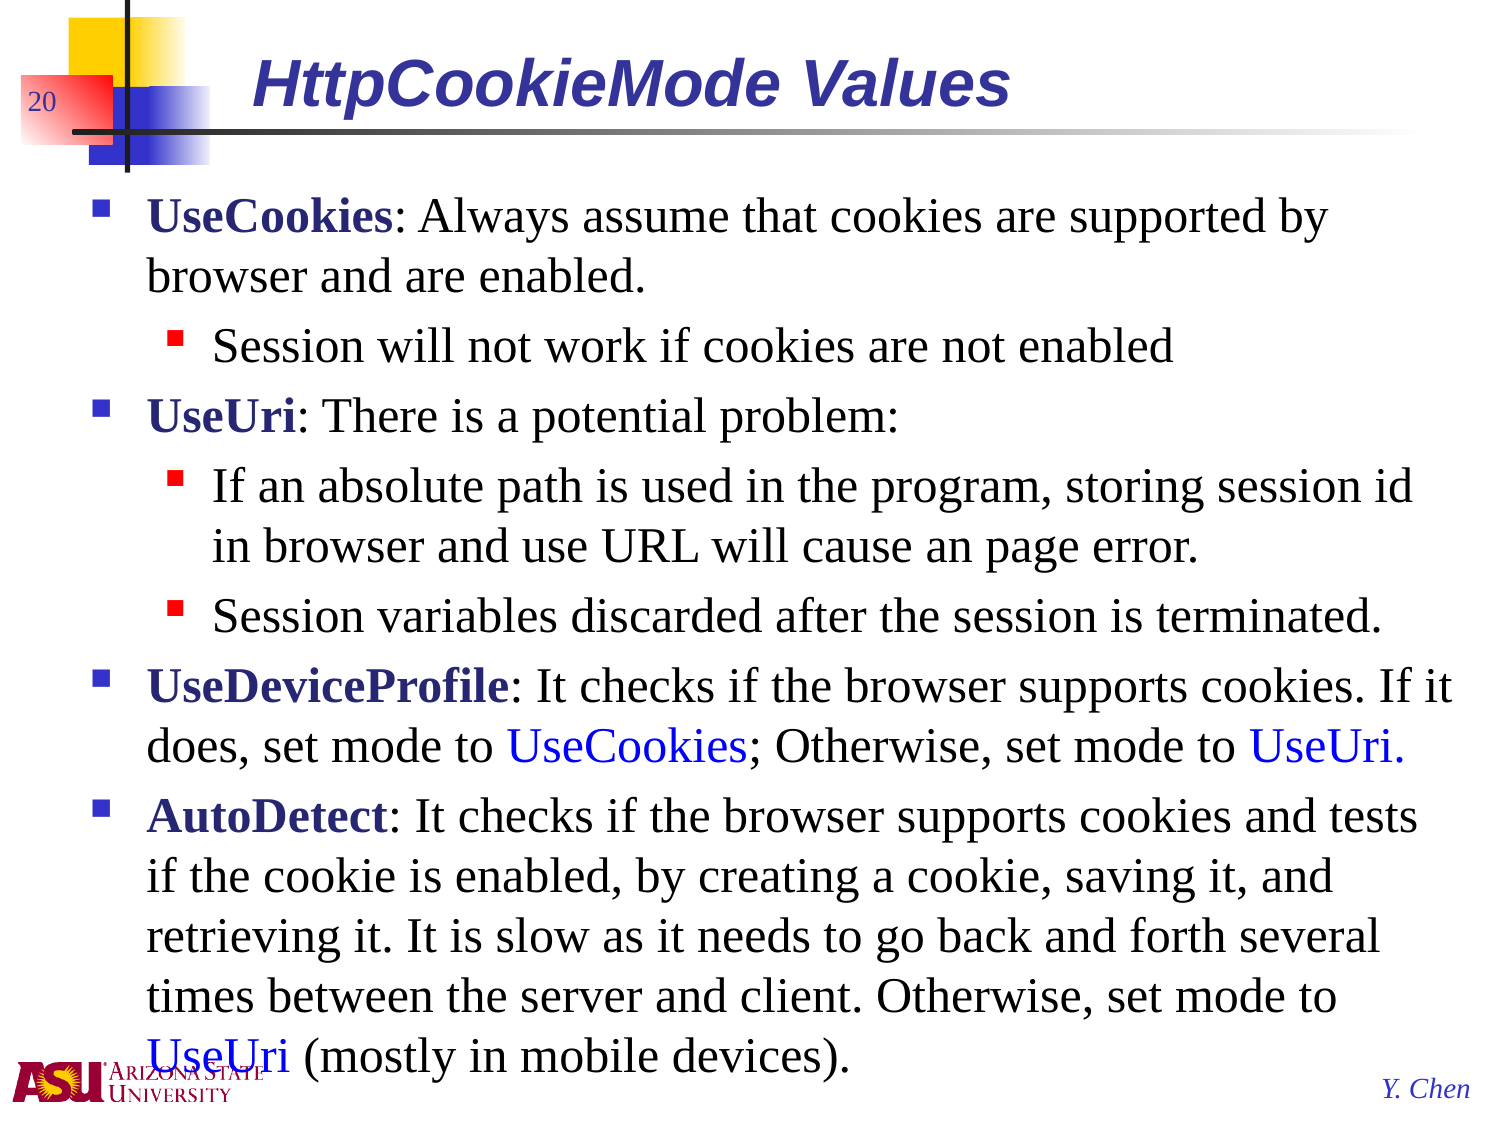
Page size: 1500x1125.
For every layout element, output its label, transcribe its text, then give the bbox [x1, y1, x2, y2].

list UseCookies: Always assume that cookies are supported by browser and are enabled. Session will not work if cookies are not enabled UseUri: There is a potential problem: If an absolute path is used in the program, storing session id in browser and use URL will cause an page error. Session variables discarded after the session is terminated. UseDeviceProfile: It checks if the browser supports cookies. If it does, set mode to UseCookies; Otherwise, set mode to UseUri. AutoDetect: It checks if the browser supports cookies and tests if the cookie is enabled, by creating a cookie, saving it, and retrieving it. It is slow as it needs to go back and forth several times between the server and client. Otherwise, set mode to UseUri (mostly in mobile devices). [74, 174, 1470, 1088]
slide_number 20 [12, 49, 126, 126]
title HttpCookieMode Values [237, 24, 1488, 128]
picture [12, 1062, 263, 1102]
